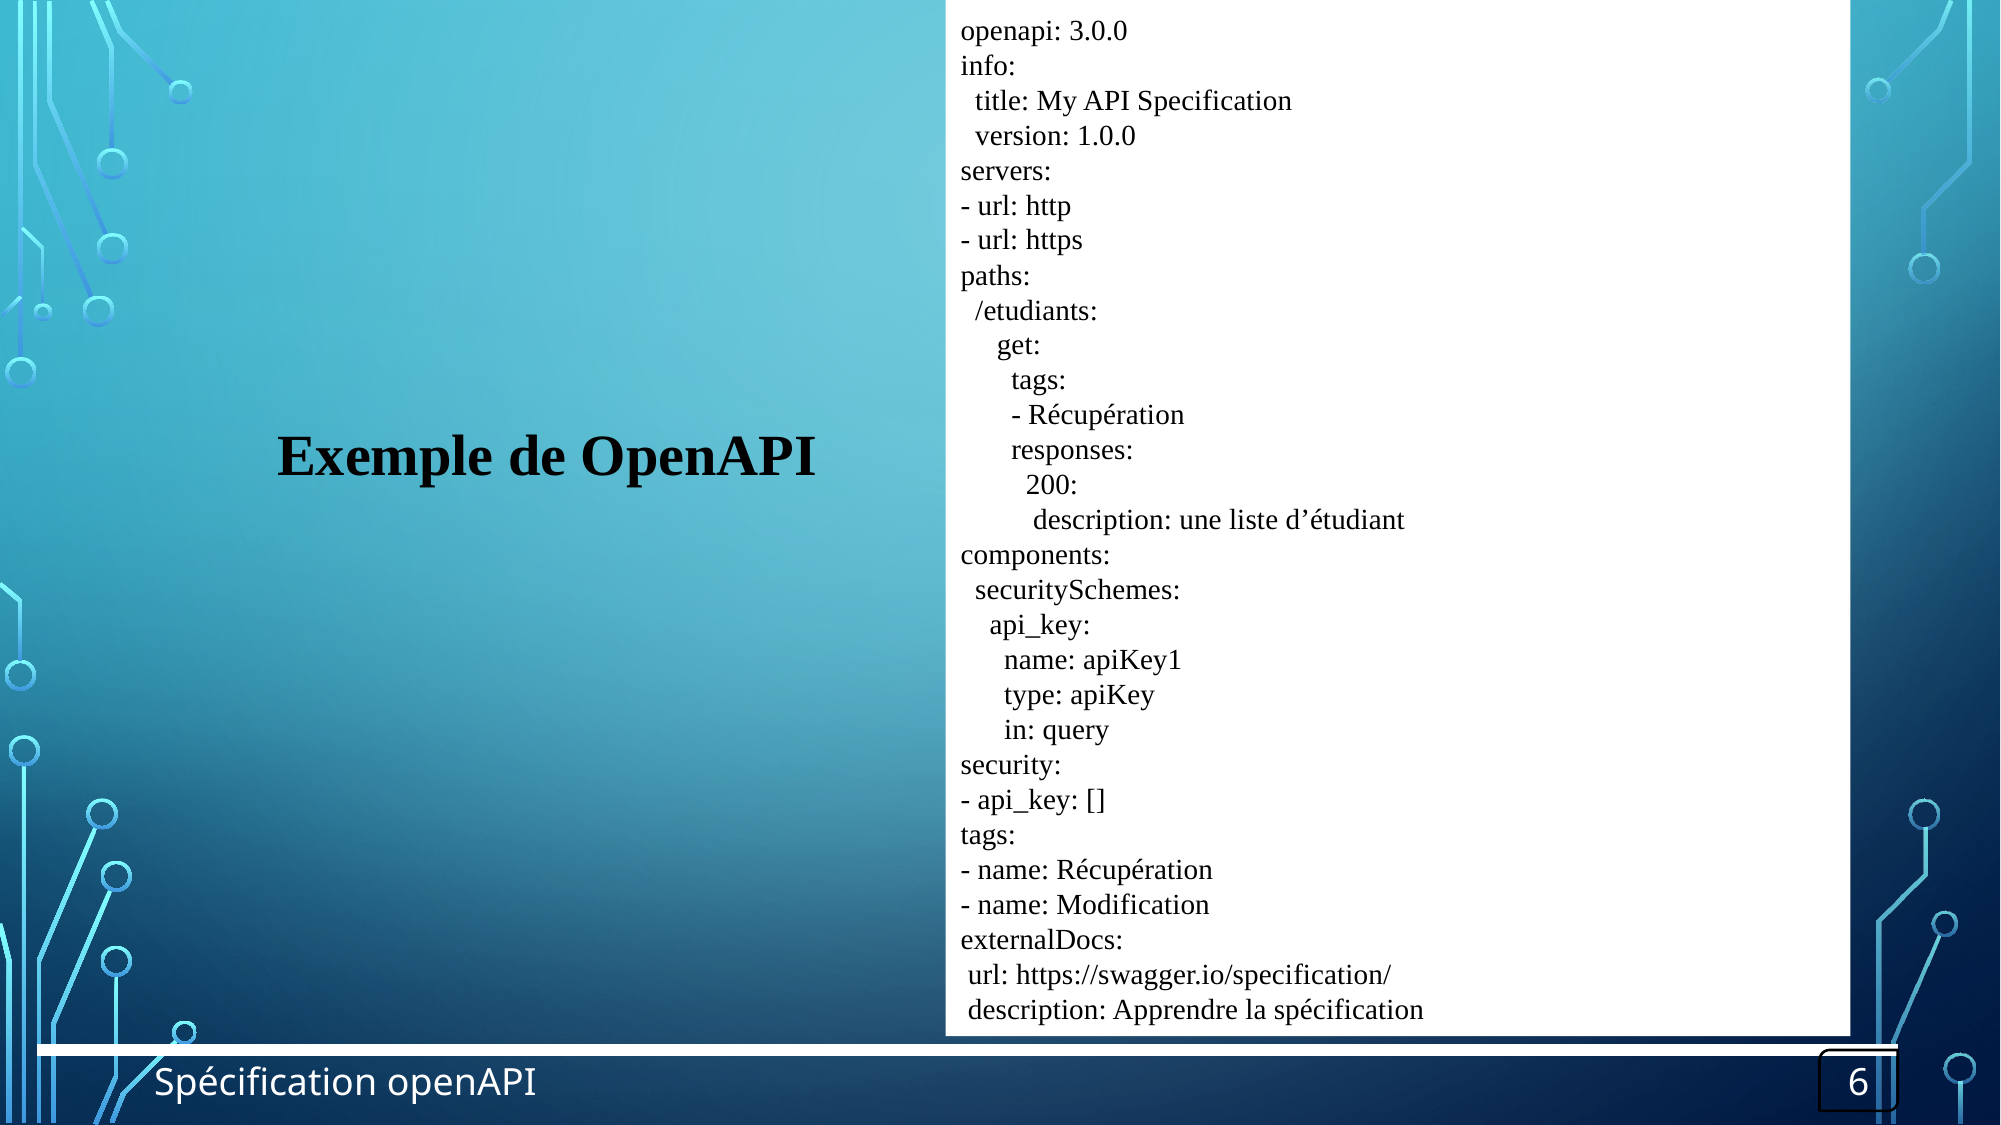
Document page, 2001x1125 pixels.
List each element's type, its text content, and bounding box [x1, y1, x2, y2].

text_box 6 [1818, 1048, 1900, 1113]
text_box Spécification openAPI [16, 1049, 675, 1112]
text_box openapi: 3.0.0 info: title: My API Specification version: 1.0.0 servers: - url: http - url: https paths: /etudiants: get: tags: - Récupération responses: 200: description: une liste d’étudiant components: securitySchemes: api_key: name: apiKey1 type: apiKey in: query security: - api_key: [] tags: - name: Récupération - name: Modification externalDocs: url: https://swagger.io/specification/ description: Apprendre la spécification [944, 0, 1852, 1037]
text_box Exemple de OpenAPI [195, 409, 900, 495]
